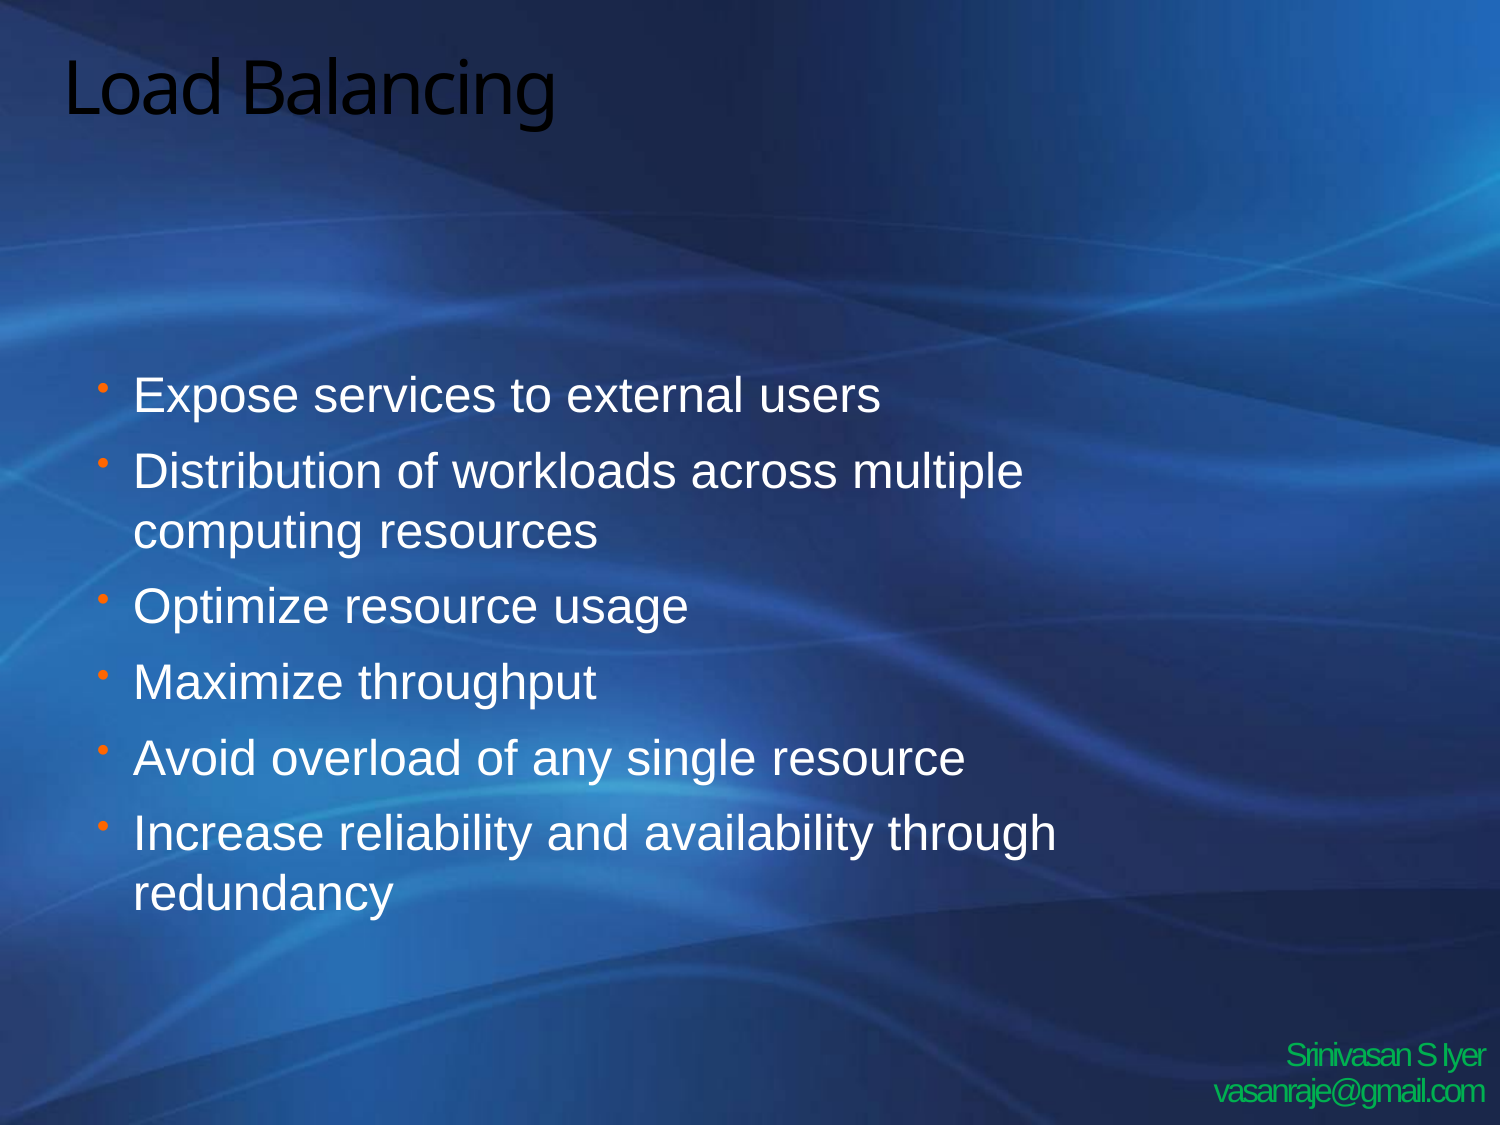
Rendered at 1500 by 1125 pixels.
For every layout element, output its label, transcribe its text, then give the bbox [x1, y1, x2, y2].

picture [0, 0, 1500, 1125]
title Load Balancing [62, 50, 1225, 238]
text_box Expose services to external users Distribution of workloads across multiple computing resources Optimize resource usage Maximize throughput Avoid overload of any single resource Increase reliability and availability through redundancy [95, 345, 1163, 921]
